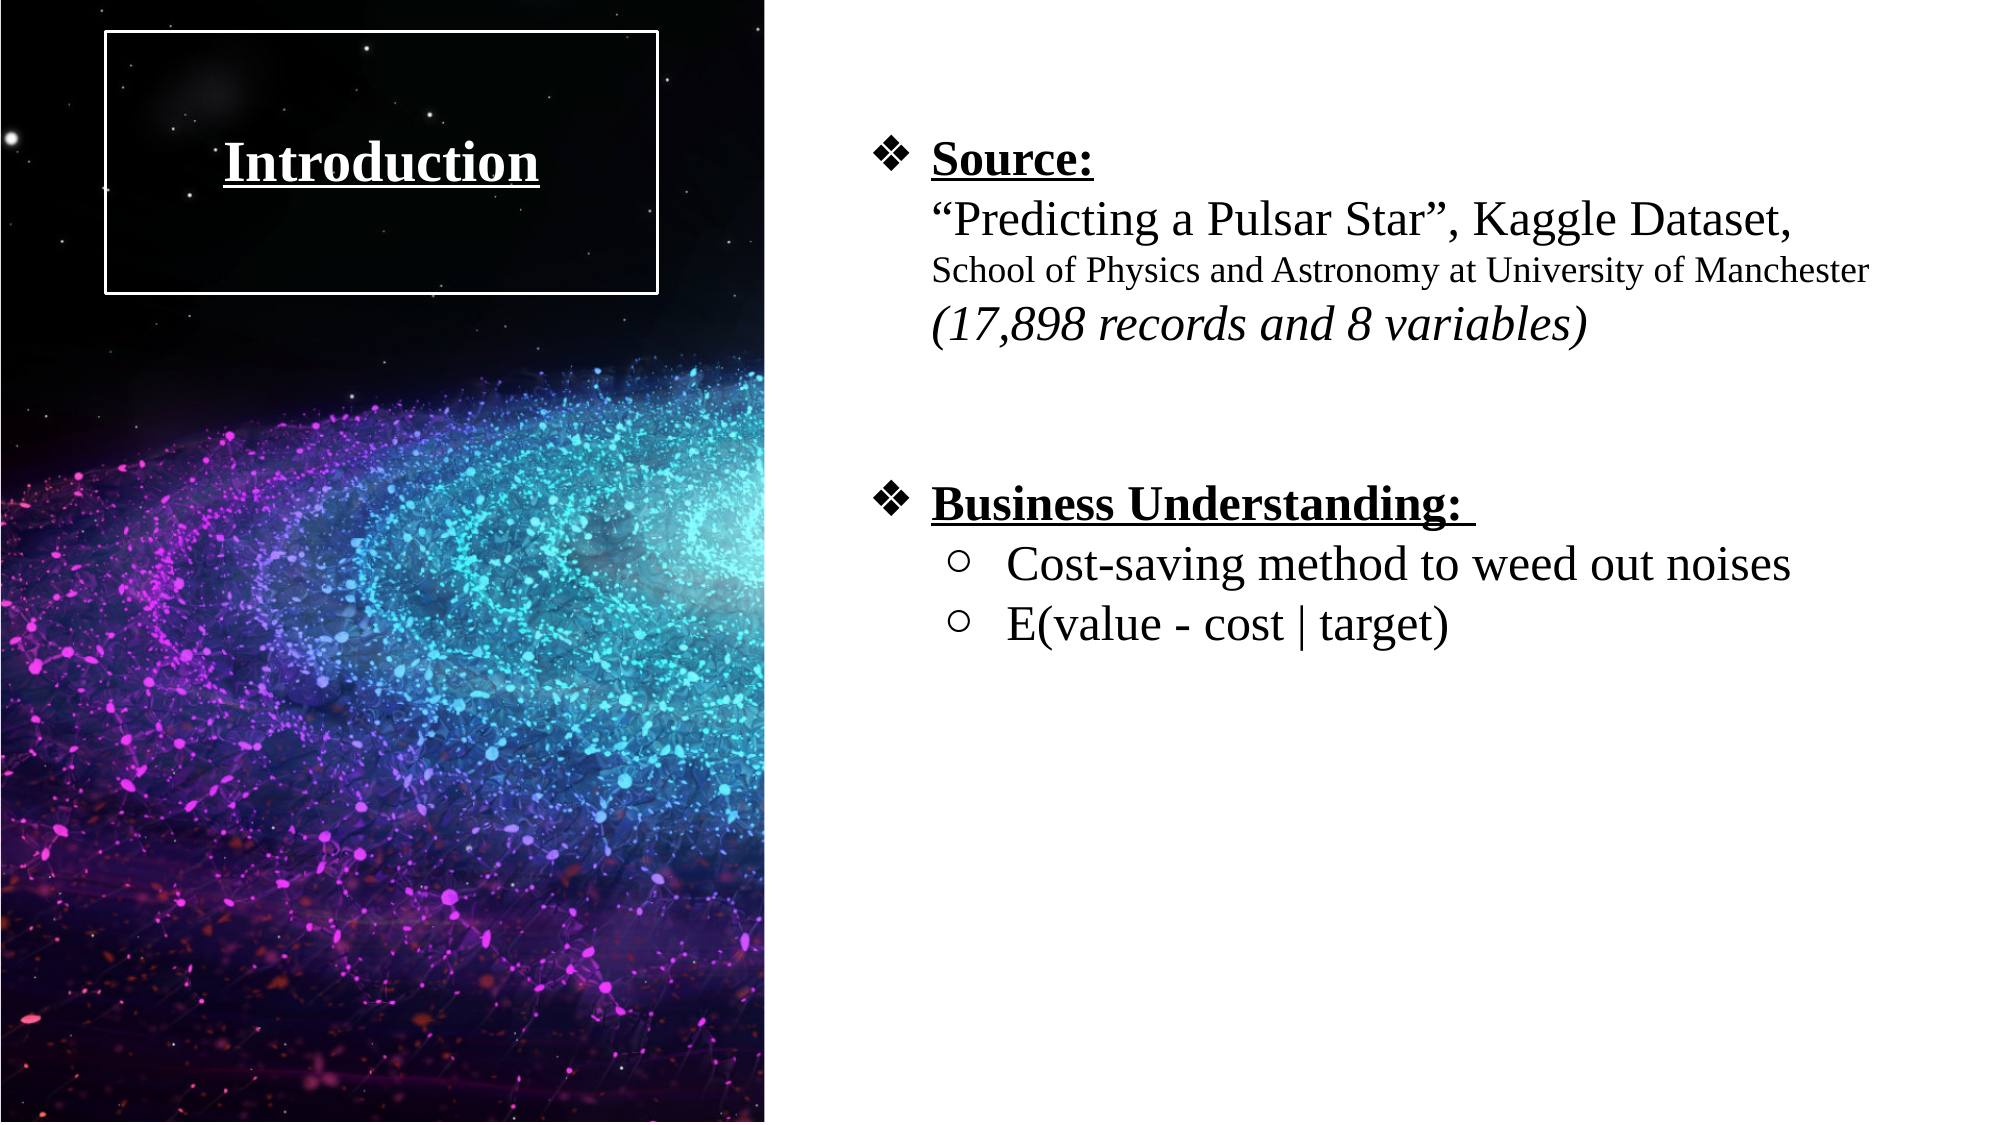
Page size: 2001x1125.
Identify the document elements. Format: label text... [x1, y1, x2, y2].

picture [0, 0, 765, 1125]
text_box Source: “Predicting a Pulsar Star”, Kaggle Dataset, School of Physics and Astronomy at University of Manchester (17,898 records and 8 variables) Business Understanding: Cost-saving method to weed out noises E(value - cost | target) [841, 110, 1918, 1015]
